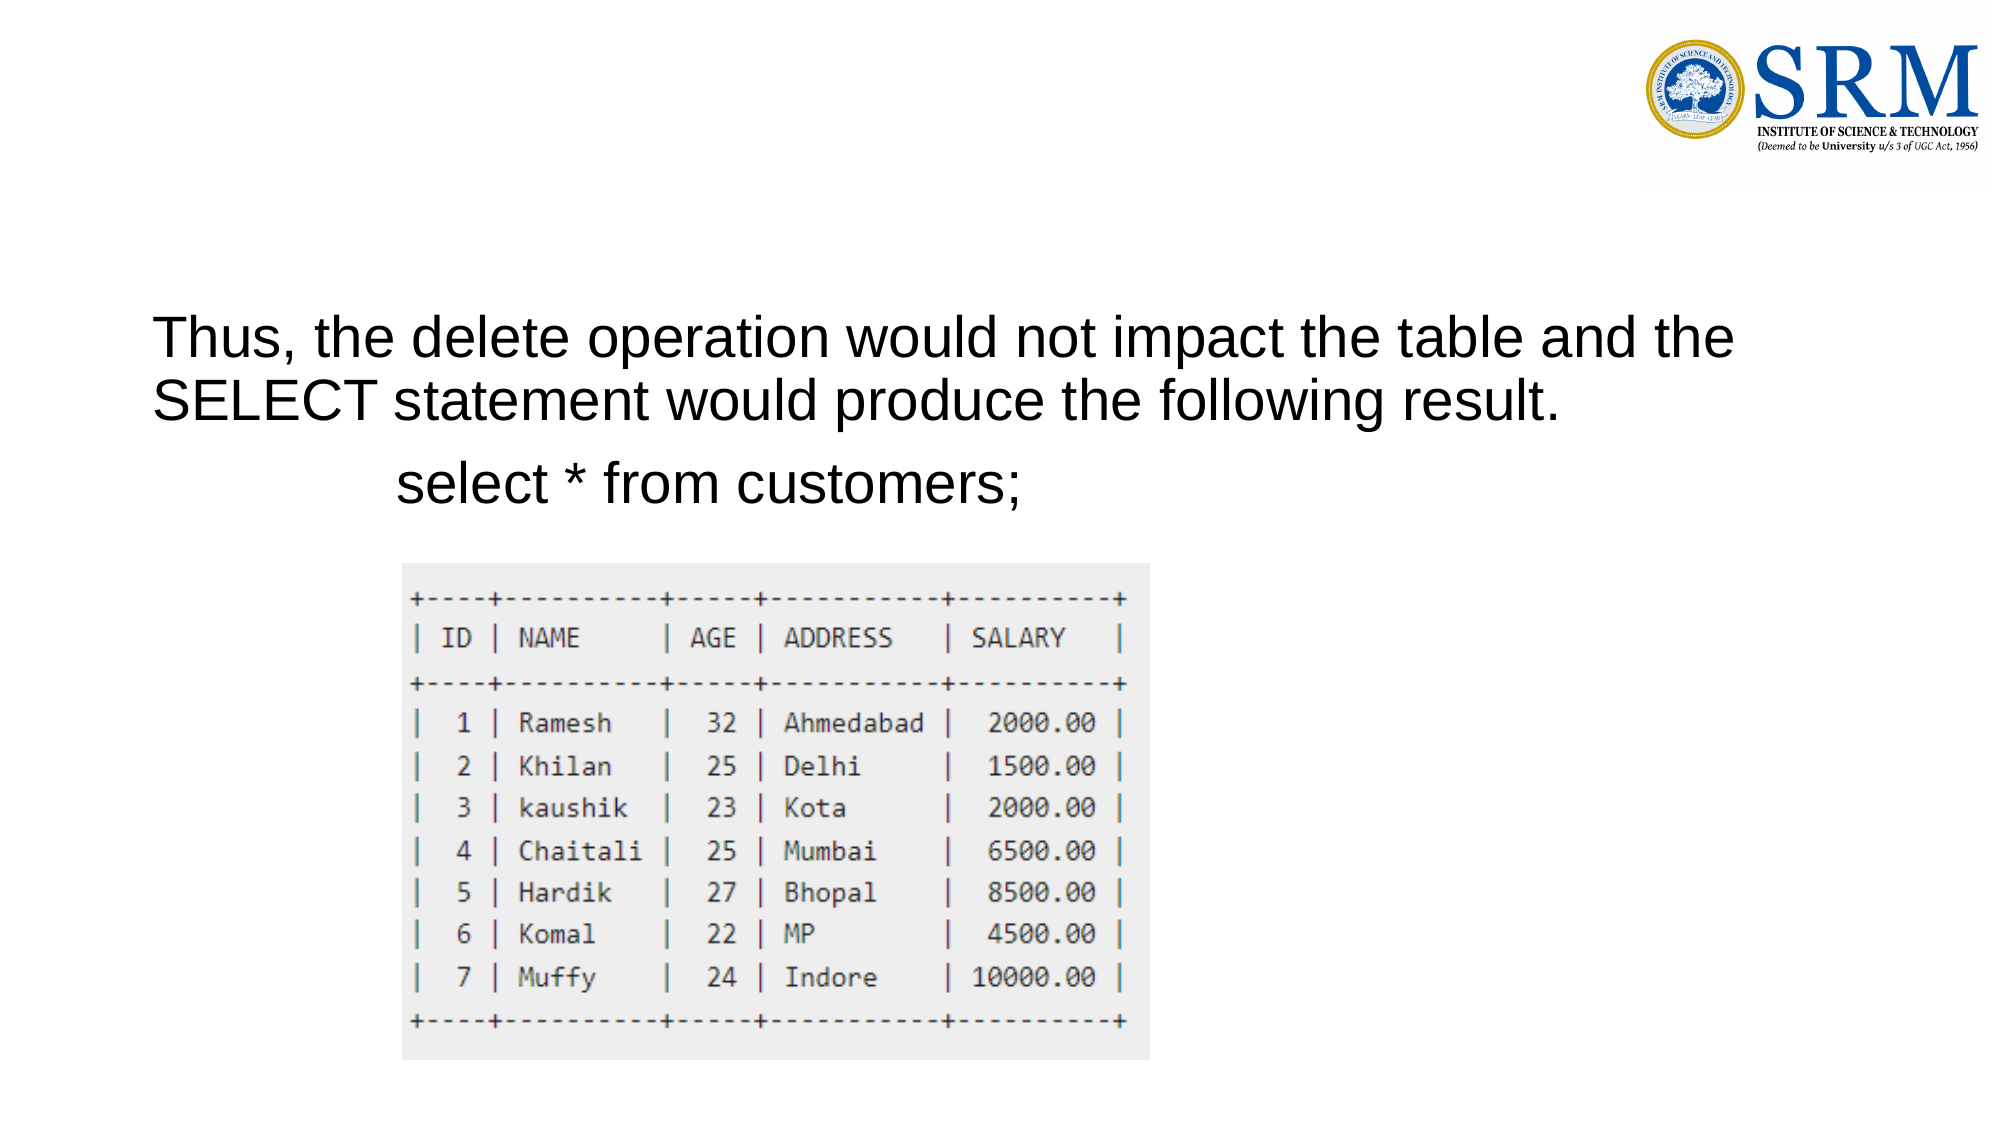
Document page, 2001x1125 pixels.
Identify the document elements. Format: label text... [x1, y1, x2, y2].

list Thus, the delete operation would not impact the table and the SELECT statement would produce the following result. select * from customers; [137, 299, 1863, 1014]
picture [402, 563, 1151, 1060]
picture [1639, 0, 1986, 193]
